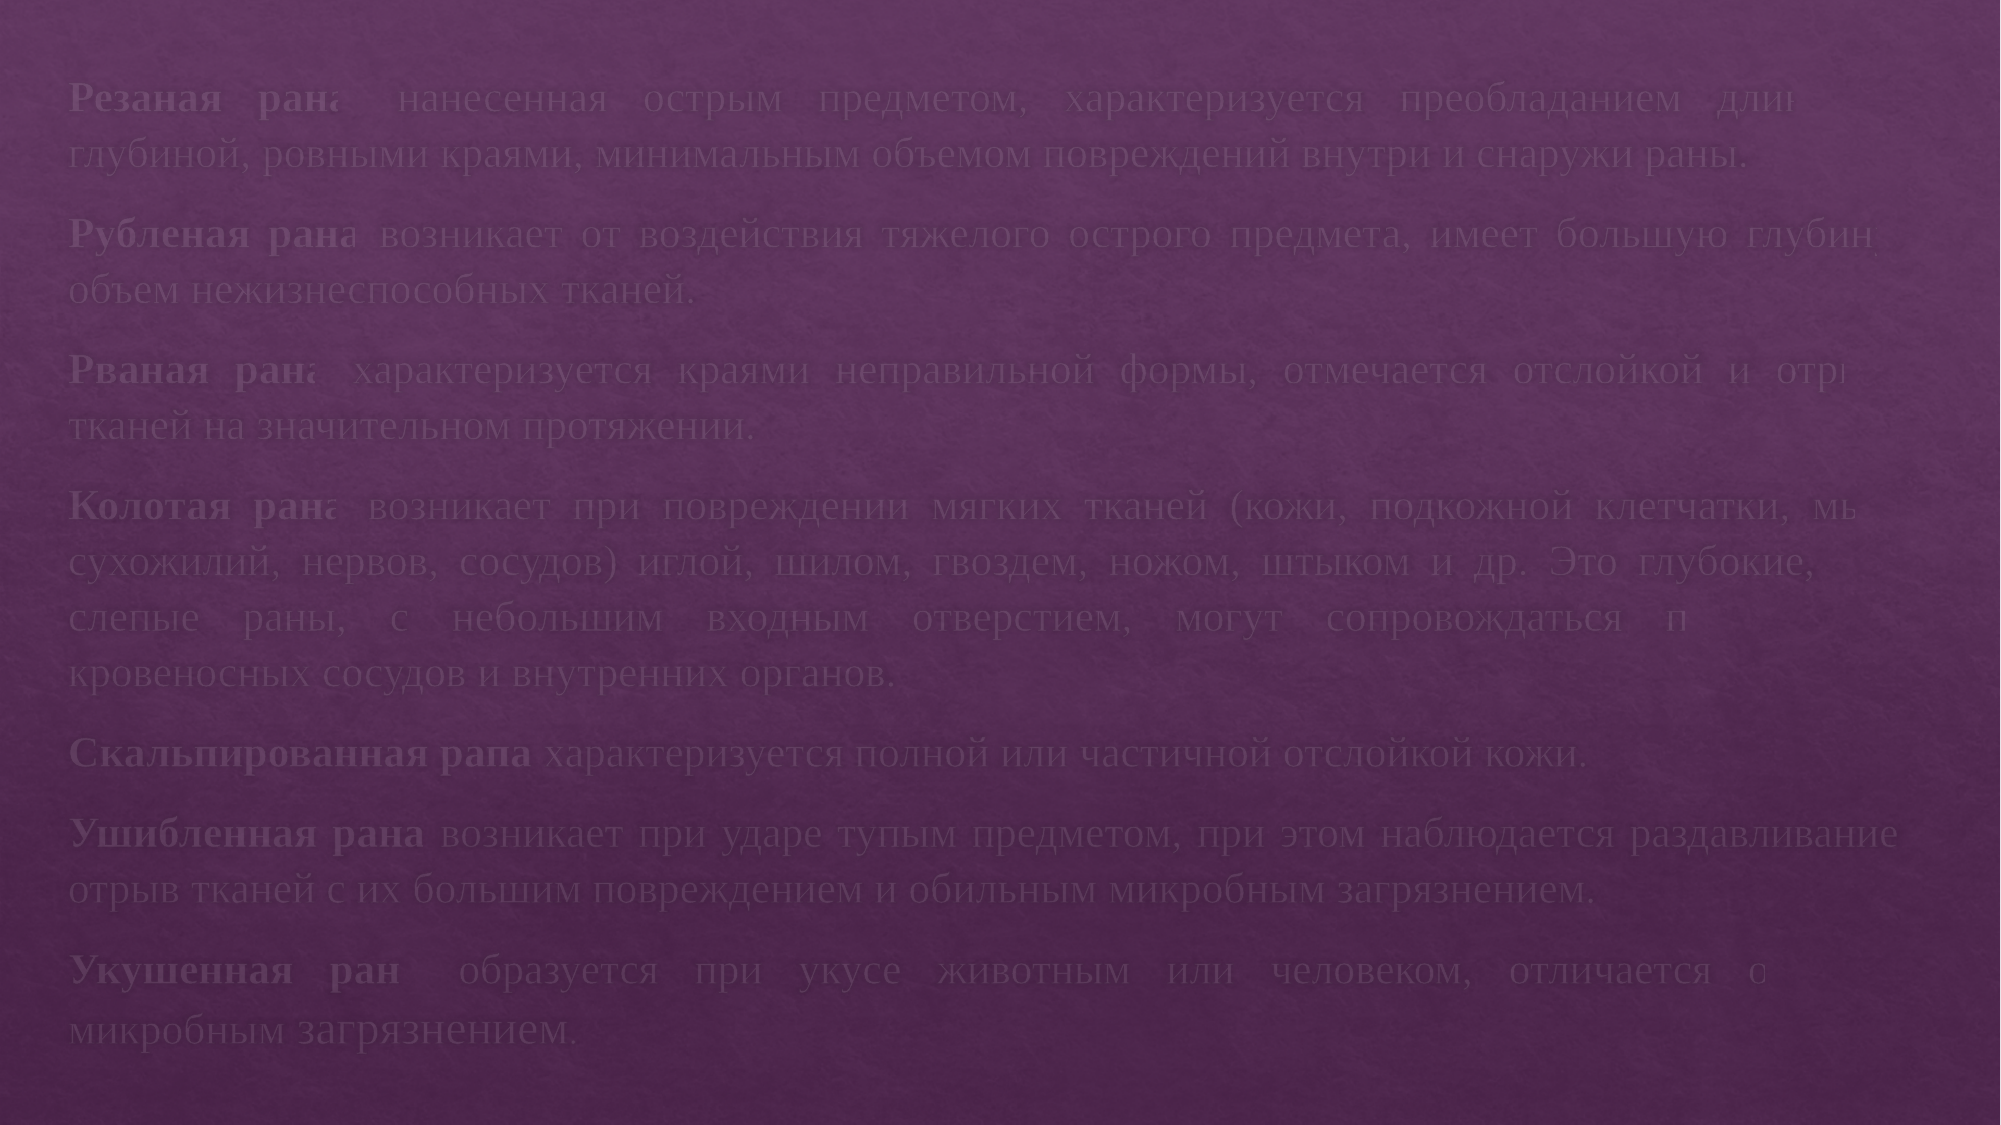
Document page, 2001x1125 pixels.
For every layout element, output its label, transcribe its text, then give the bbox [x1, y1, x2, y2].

list Резаная рана, нанесенная острым предметом, характеризуется преобладанием длины над глубиной, ровными краями, минимальным объемом повреждений внутри и снаружи раны. Рубленая рана возникает от воздействия тяжелого острого предмета, имеет большую глубину и объем нежизнеспособных тканей. Рваная рана характеризуется краями неправильной формы, отмечается отслойкой и отрывом тканей на значительном протяжении. Колотая рана возникает при повреждении мягких тканей (кожи, подкожной клетчатки, мышц, сухожилий, нервов, сосудов) иглой, шилом, гвоздем, ножом, штыком и др. Это глубокие, часто слепые раны, с небольшим входным отверстием, могут сопровождаться повреждением кровеносных сосудов и внутренних органов. Скальпированная рапа характеризуется полной или частичной отслойкой кожи. Ушибленная рана возникает при ударе тупым предметом, при этом наблюдается раздавливание и отрыв тканей с их большим повреждением и обильным микробным загрязнением. Укушенная рана образуется при укусе животным или человеком, отличается обильным микробным загрязнением. [46, 56, 1954, 1069]
